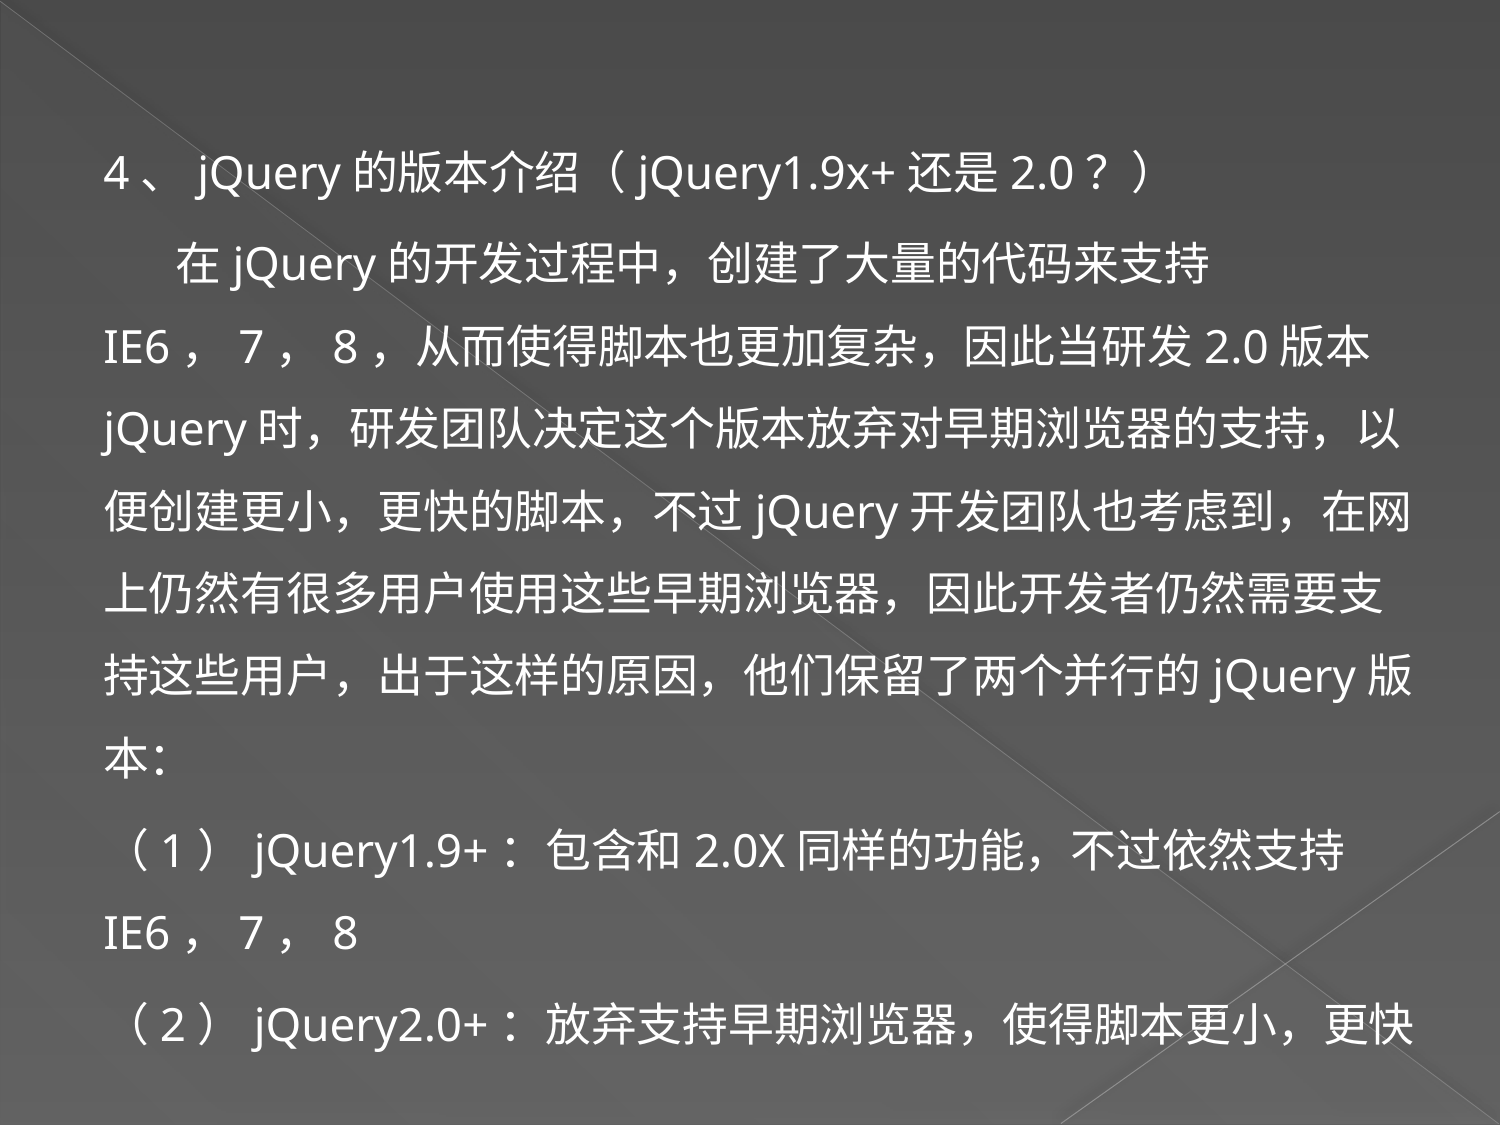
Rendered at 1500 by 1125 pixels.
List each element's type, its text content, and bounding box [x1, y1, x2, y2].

text_box 4、jQuery的版本介绍（jQuery1.9x+还是2.0？） 在jQuery的开发过程中，创建了大量的代码来支持IE6，7，8，从而使得脚本也更加复杂，因此当研发2.0版本jQuery时，研发团队决定这个版本放弃对早期浏览器的支持，以便创建更小，更快的脚本，不过jQuery开发团队也考虑到，在网上仍然有很多用户使用这些早期浏览器，因此开发者仍然需要支持这些用户，出于这样的原因，他们保留了两个并行的jQuery版本： （1）jQuery1.9+：包含和2.0X同样的功能，不过依然支持IE6，7，8 （2）jQuery2.0+：放弃支持早期浏览器，使得脚本更小，更快 [88, 108, 1437, 937]
